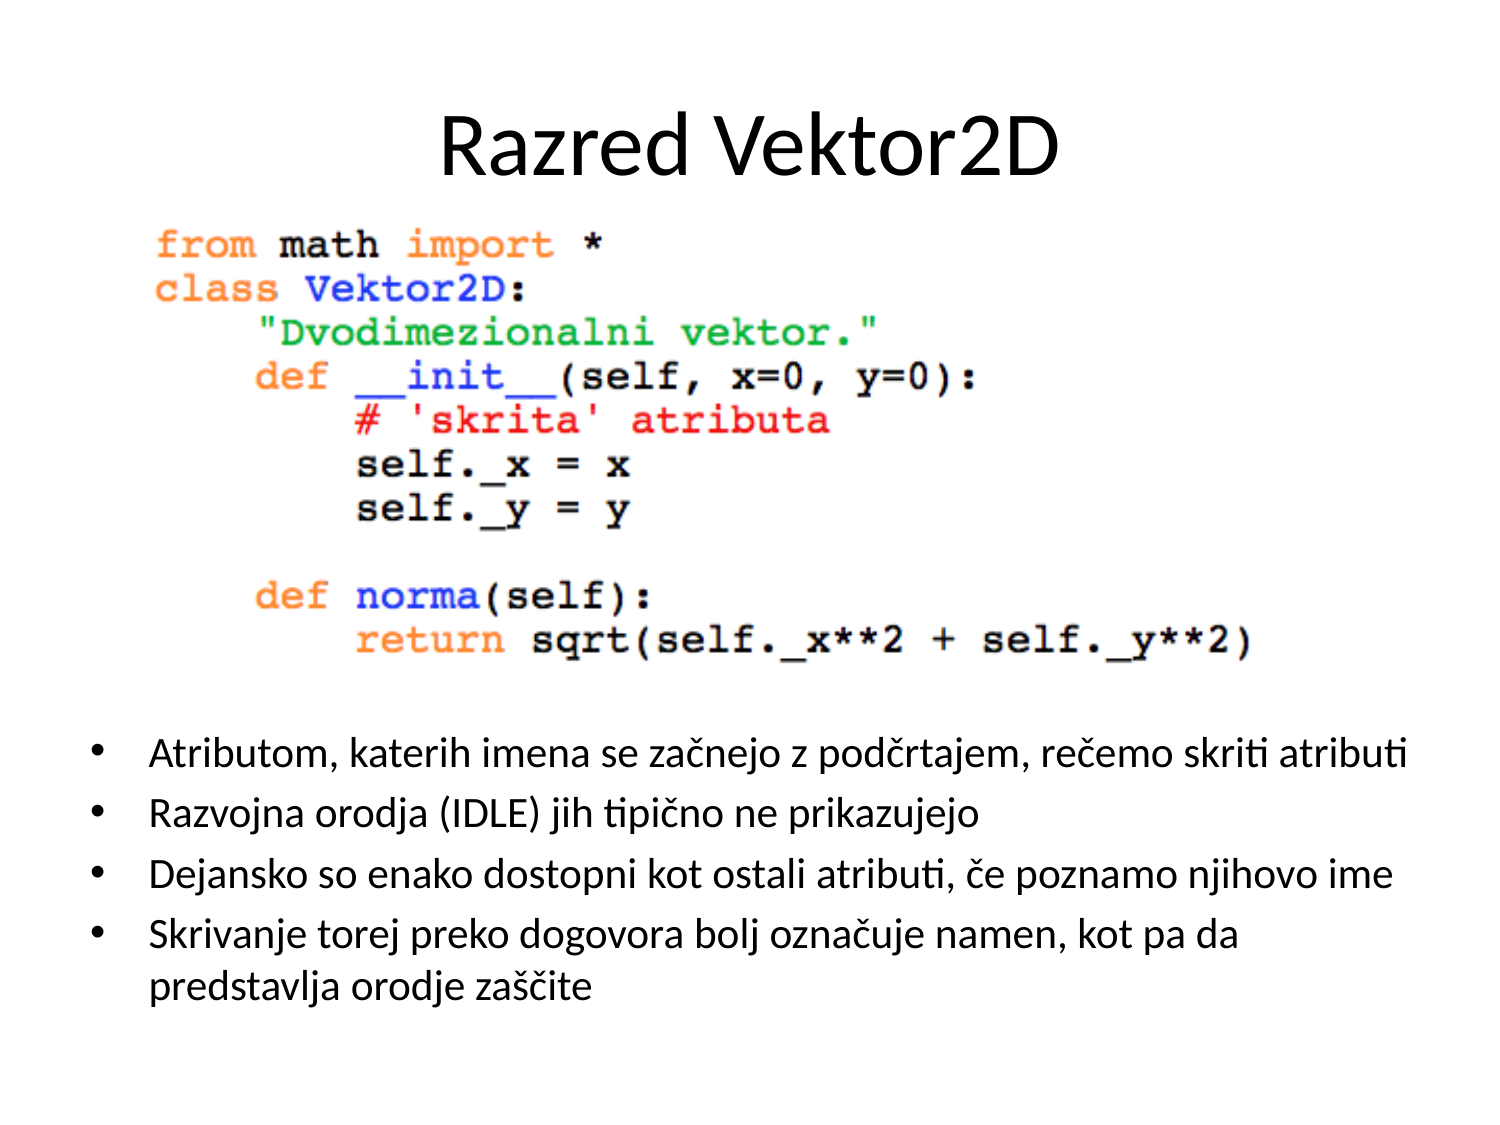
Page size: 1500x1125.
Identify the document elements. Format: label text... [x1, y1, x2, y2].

title Razred Vektor2D [75, 45, 1425, 233]
picture [147, 216, 1353, 680]
list Atributom, katerih imena se začnejo z podčrtajem, rečemo skriti atributi Razvojna orodja (IDLE) jih tipično ne prikazujejo Dejansko so enako dostopni kot ostali atributi, če poznamo njihovo ime Skrivanje torej preko dogovora bolj označuje namen, kot pa da predstavlja orodje zaščite [75, 716, 1425, 1048]
